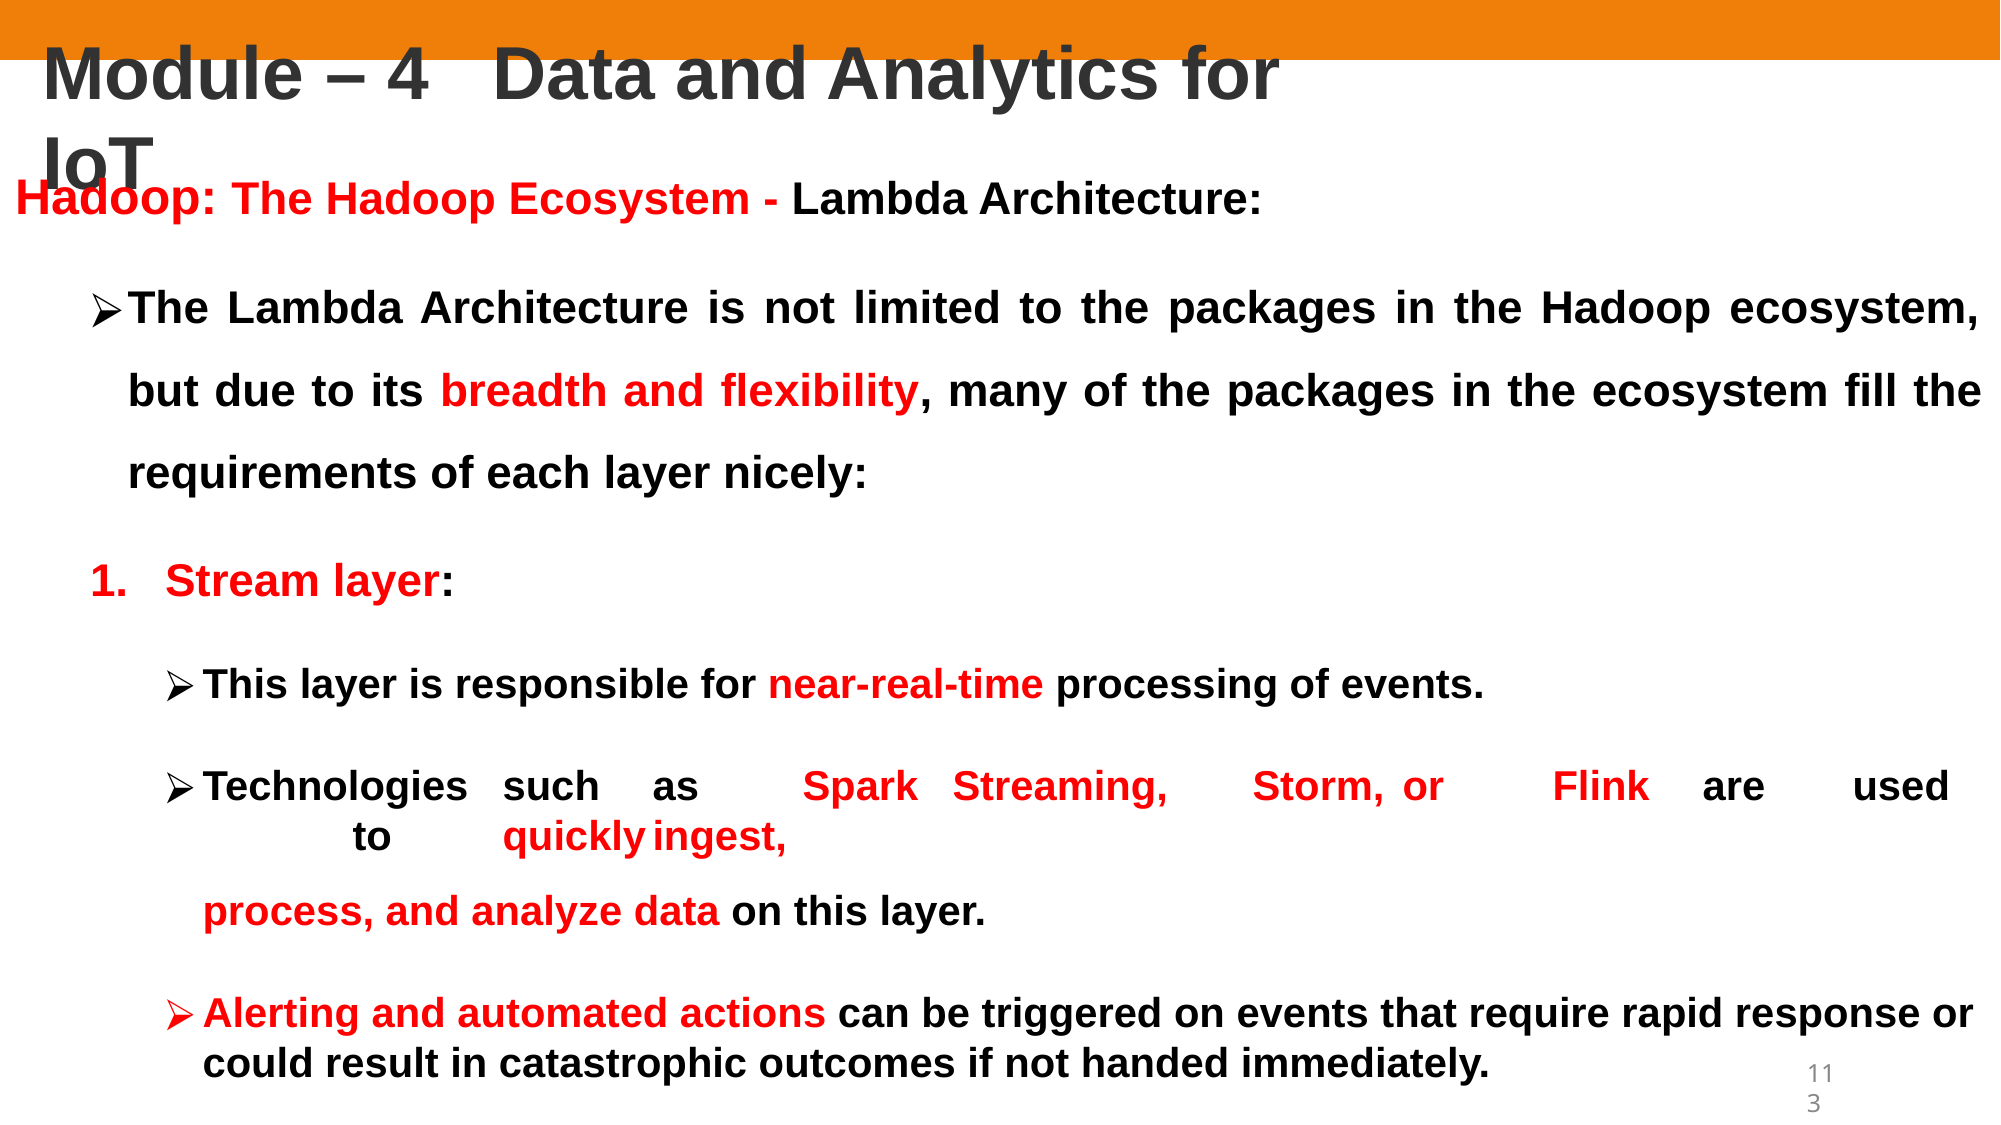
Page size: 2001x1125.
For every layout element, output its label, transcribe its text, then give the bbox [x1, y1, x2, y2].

text_box 113 [1804, 1055, 1850, 1117]
title Module – 4 Data and Analytics for IoT [40, 18, 1396, 162]
text_box Hadoop: The Hadoop Ecosystem - Lambda Architecture: The Lambda Architecture is not limited to the packages in the Hadoop ecosystem, but due to its breadth and flexibility, many of the packages in the ecosystem fill the requirements of each layer nicely: Stream layer: This layer is responsible for near-real-time processing of events. Technologies such as Spark Streaming, Storm, or Flink are used to quickly ingest, process, and analyze data on this layer. Alerting and automated actions can be triggered on events that require rapid response or could result in catastrophic outcomes if not handed immediately. [12, 162, 2000, 1086]
